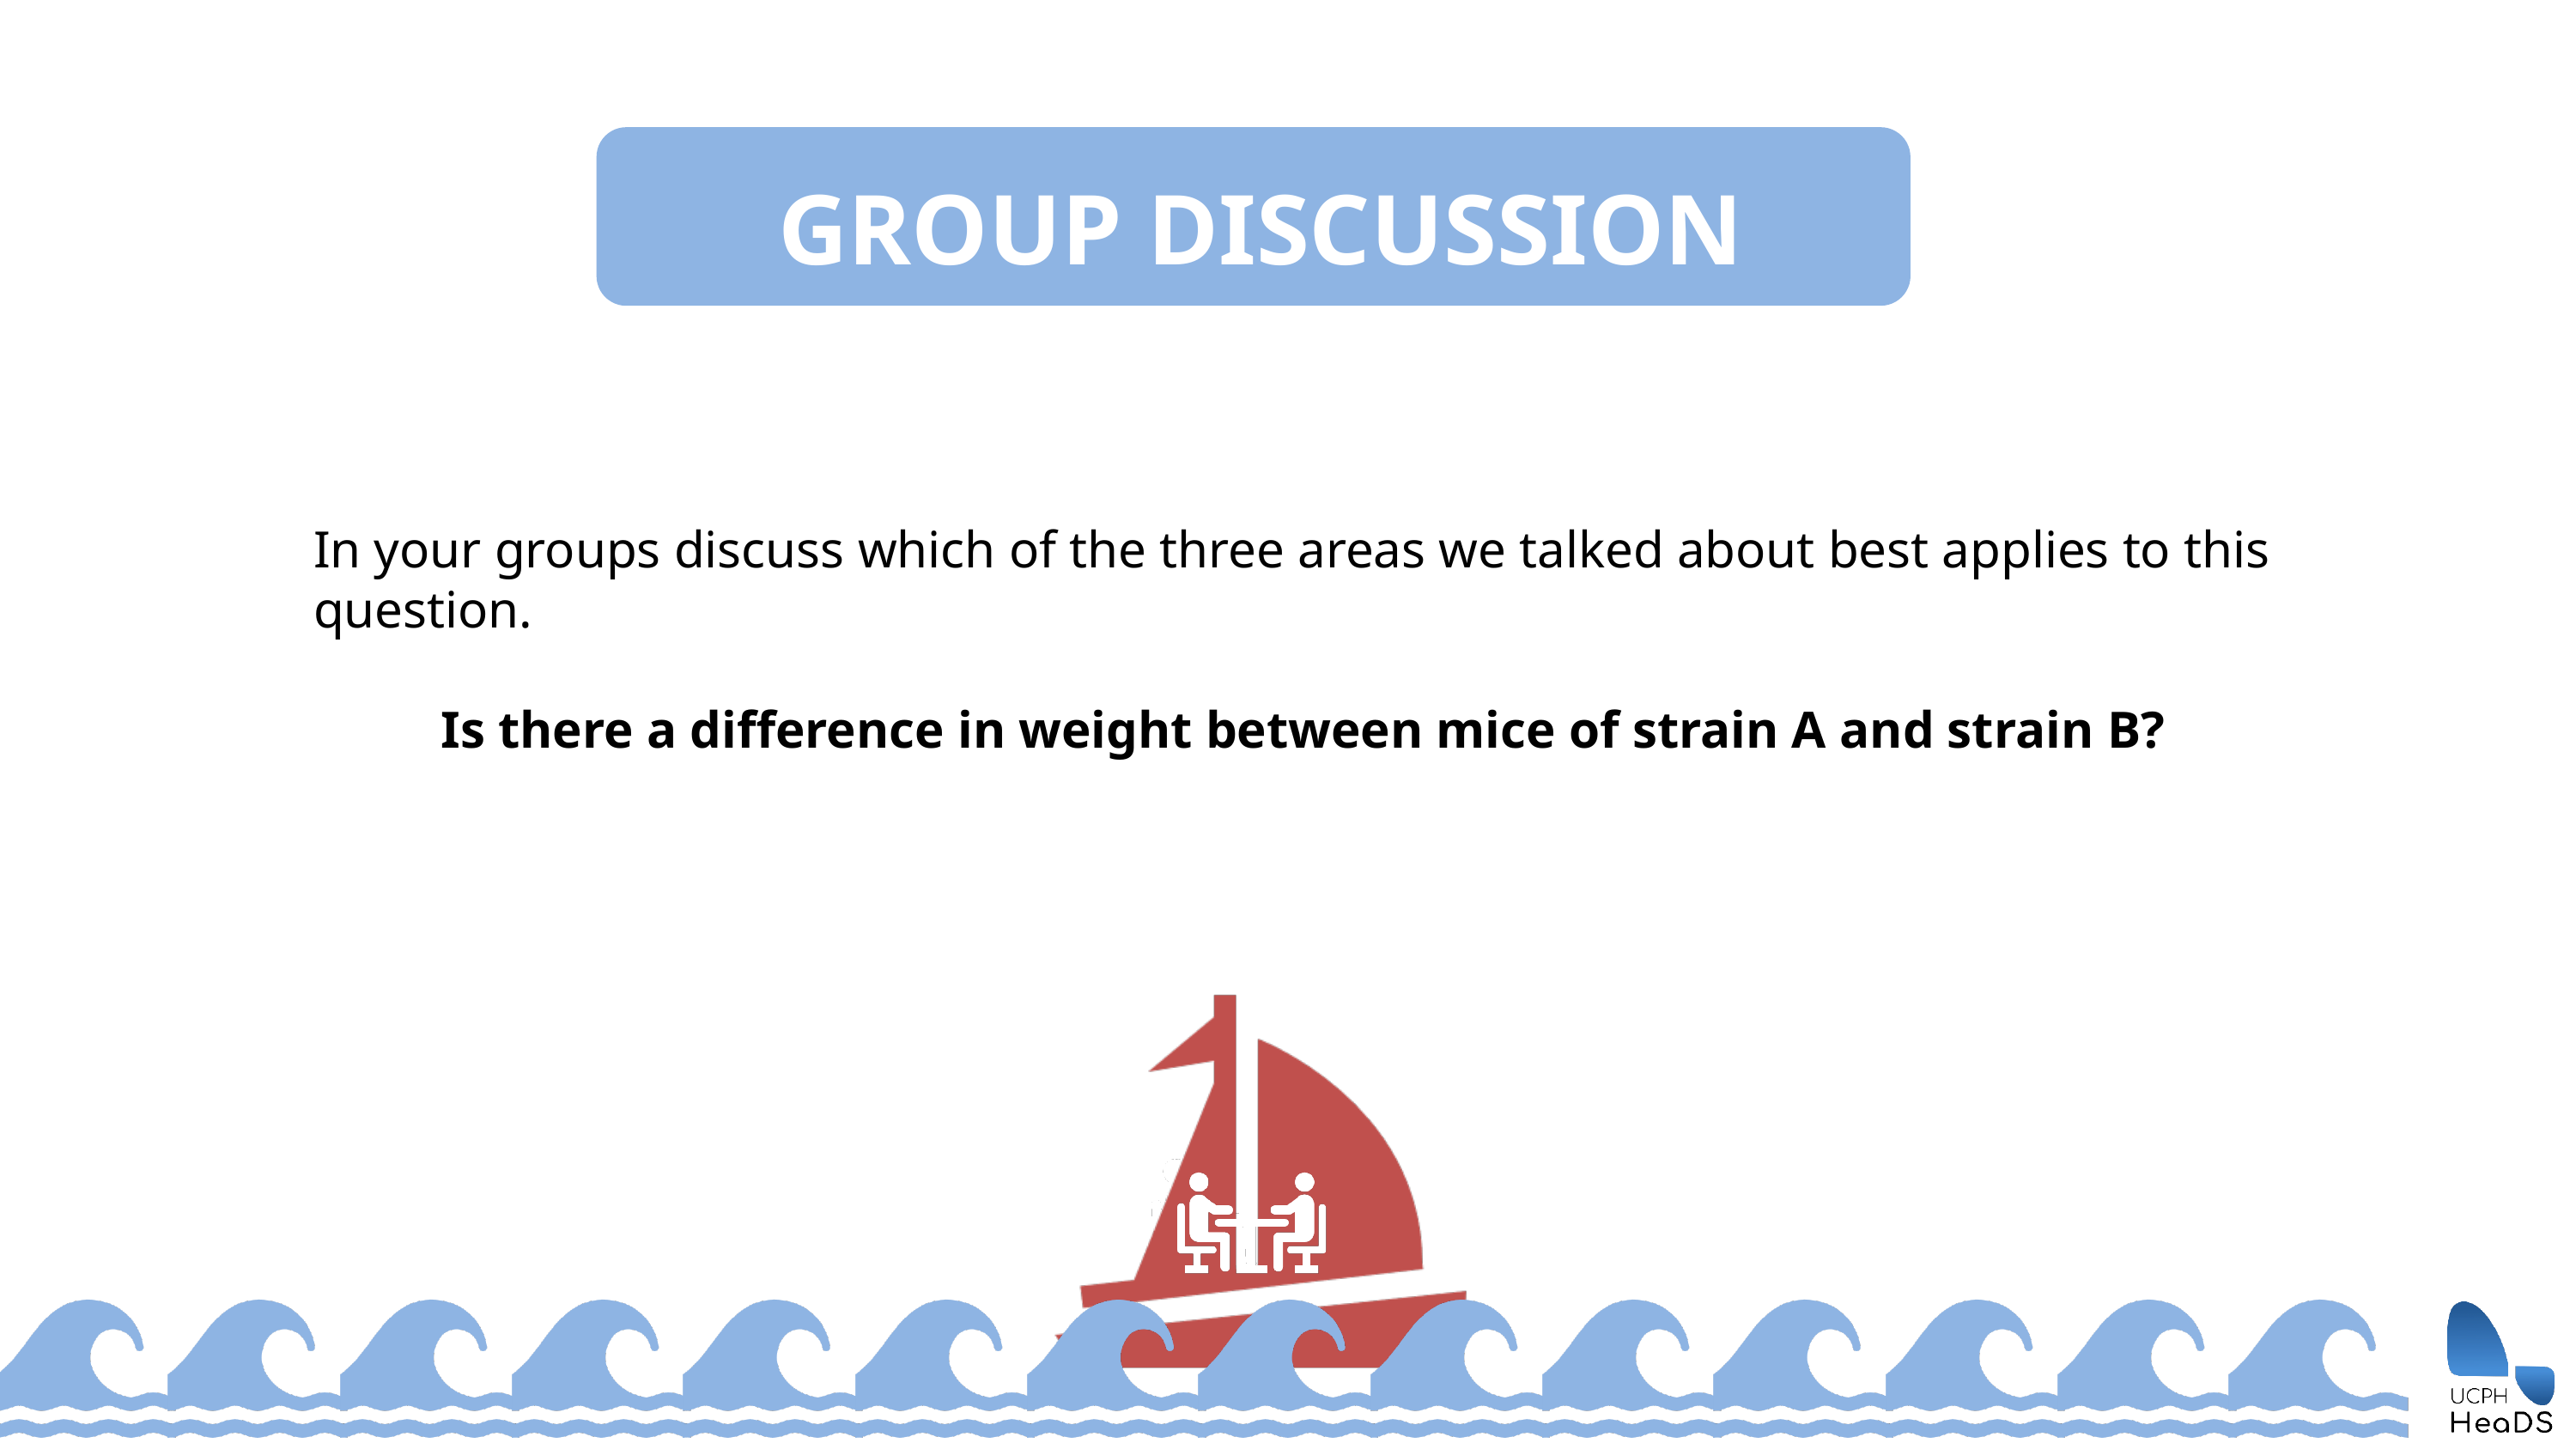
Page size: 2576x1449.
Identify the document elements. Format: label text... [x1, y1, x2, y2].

text_box [597, 125, 1910, 144]
text_box GROUP DISCUSSION [542, 144, 1980, 285]
text_box In your groups discuss which of the three areas we talked about best applies to this question. Is there a difference in weight between mice of strain A and strain B? [301, 511, 2318, 885]
text_box [596, 285, 1911, 308]
picture [2446, 1301, 2555, 1433]
picture [998, 919, 1525, 1317]
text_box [0, 1260, 2427, 1449]
